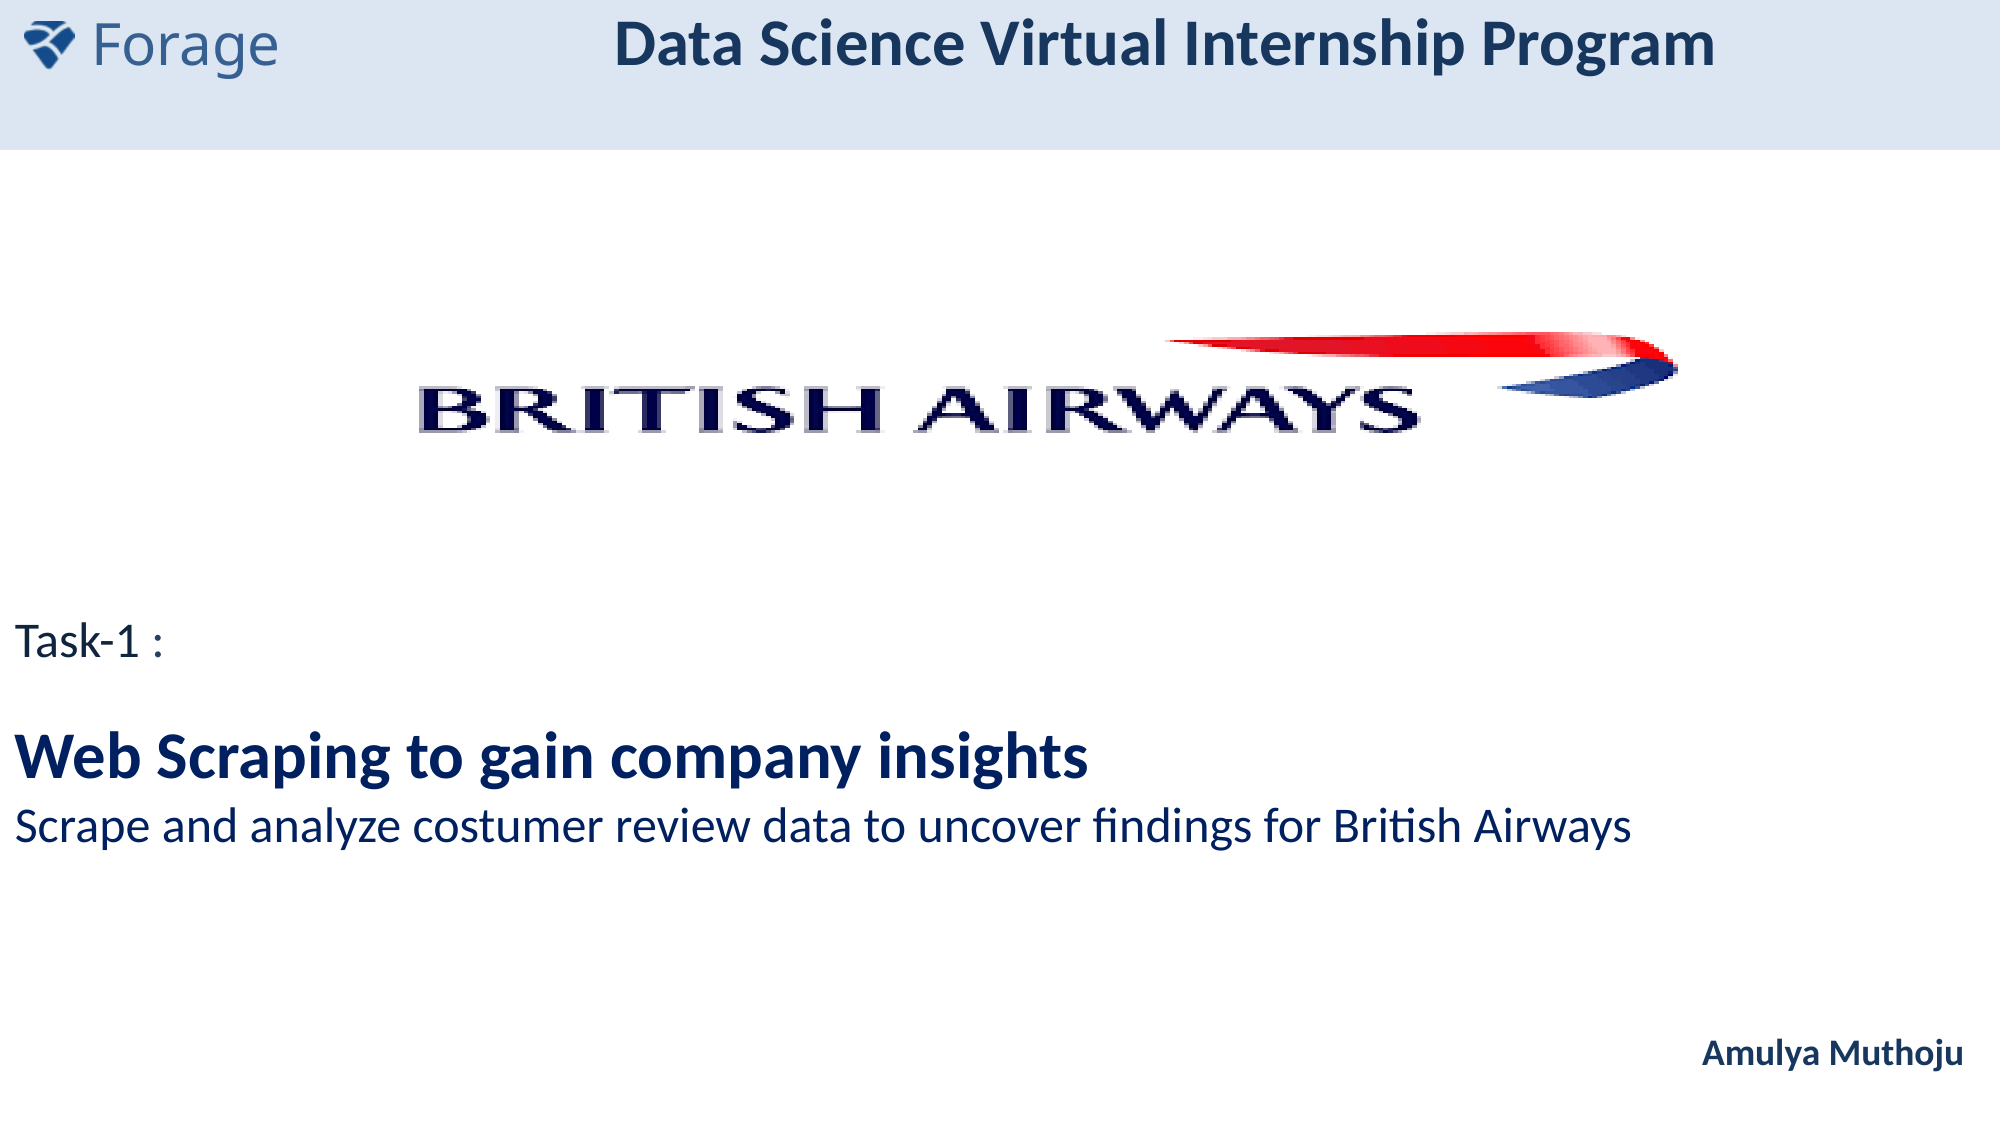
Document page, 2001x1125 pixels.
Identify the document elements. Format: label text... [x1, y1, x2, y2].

text_box Task-1 : Web Scraping to gain company insights Scrape and analyze costumer review data to uncover findings for British Airways [0, 599, 2000, 860]
picture [372, 166, 1721, 600]
picture [24, 21, 75, 72]
text_box Amulya Muthoju [1665, 974, 2000, 1125]
text_box Forage Data Science Virtual Internship Program [0, 0, 2000, 151]
